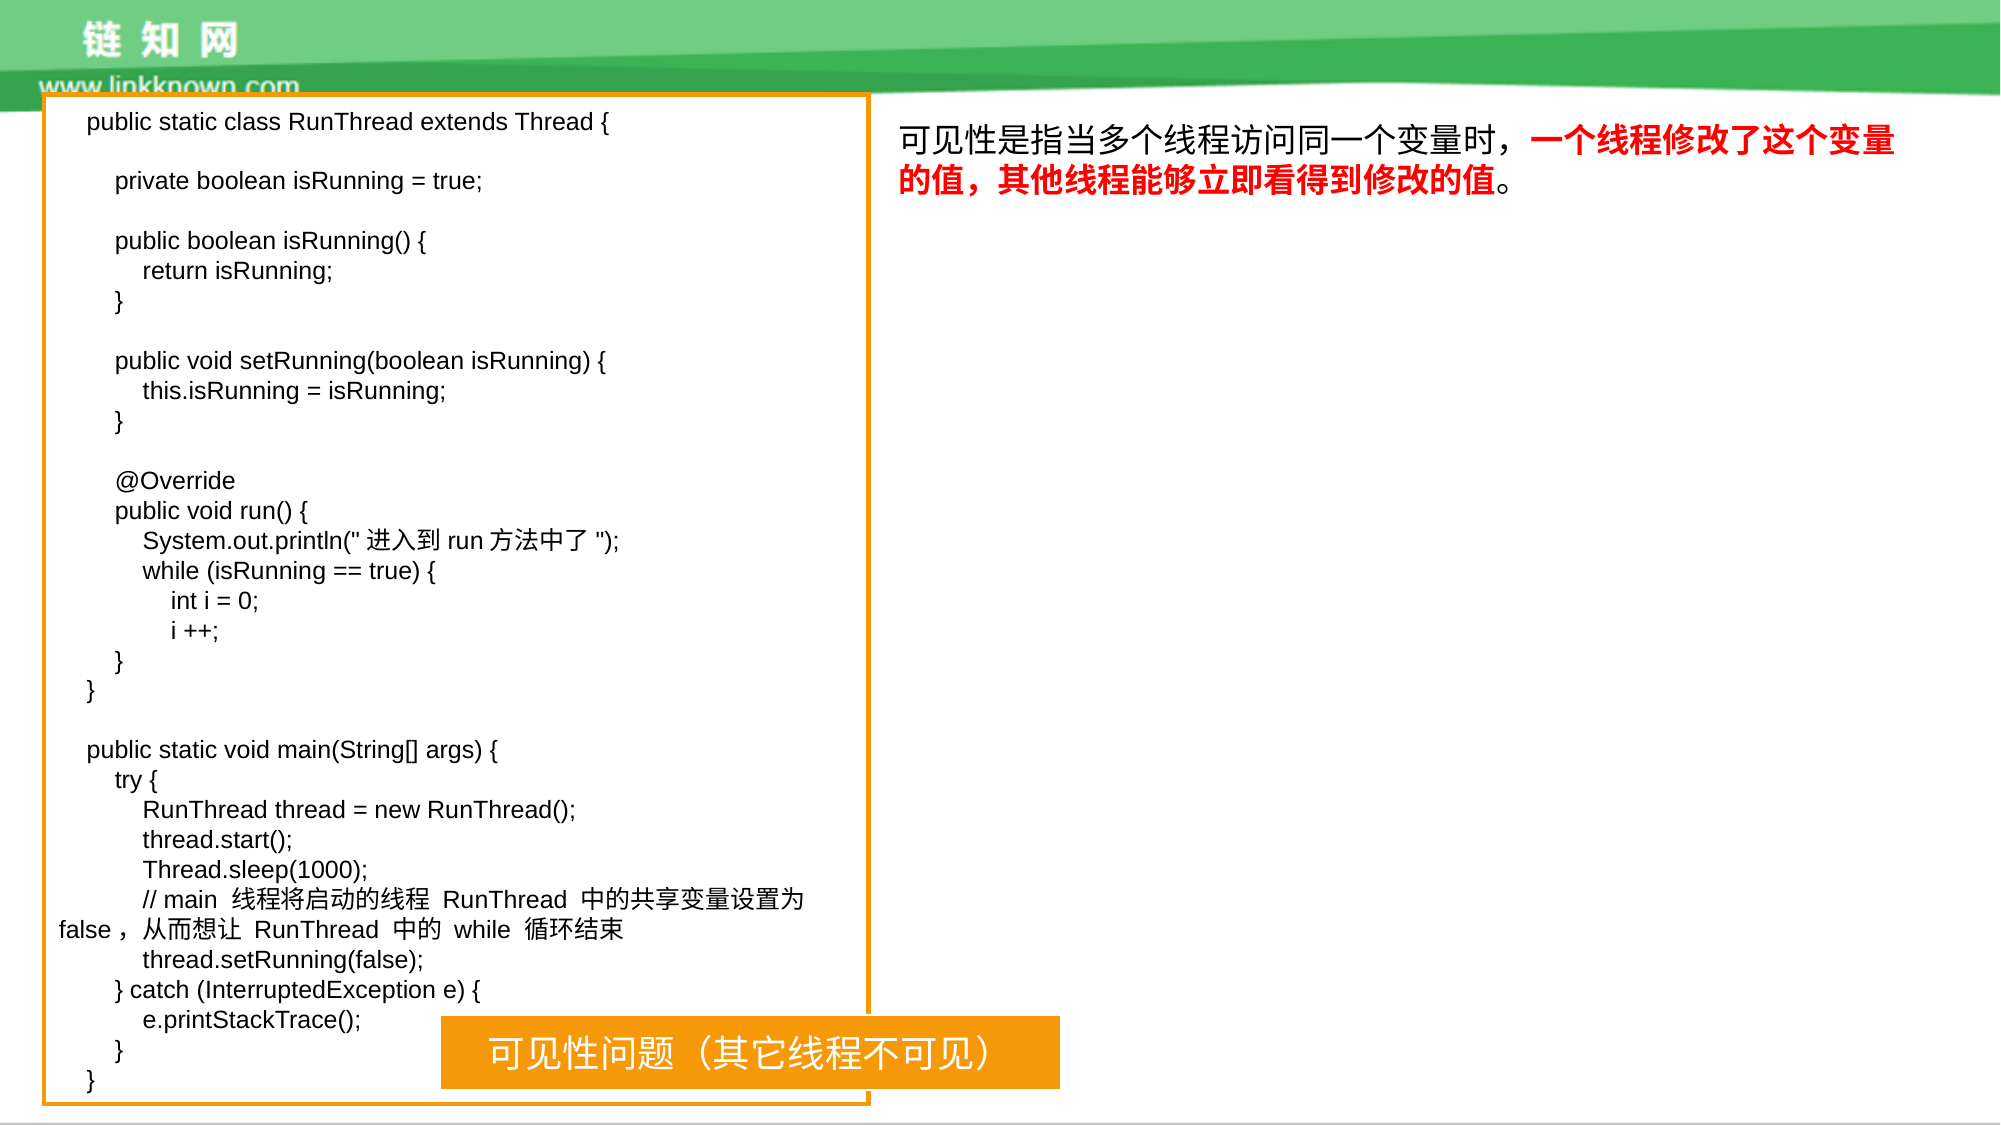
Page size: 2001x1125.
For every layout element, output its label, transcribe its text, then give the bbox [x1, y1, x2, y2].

text_box 可见性是指当多个线程访问同一个变量时，一个线程修改了这个变量的值，其他线程能够立即看得到修改的值。 [883, 111, 1918, 207]
text_box 可见性问题（其它线程不可见） [439, 1014, 1062, 1091]
picture [0, 0, 2001, 1125]
text_box public static class RunThread extends Thread { private boolean isRunning = true; public boolean isRunning() { return isRunning; } public void setRunning(boolean isRunning) { this.isRunning = isRunning; } @Override public void run() { System.out.println("进入到run方法中了"); while (isRunning == true) { int i = 0; i ++; } } public static void main(String[] args) { try { RunThread thread = new RunThread(); thread.start(); Thread.sleep(1000); // main 线程将启动的线程 RunThread 中的共享变量设置为false，从而想让 RunThread 中的 while 循环结束 thread.setRunning(false); } catch (InterruptedException e) { e.printStackTrace(); } } [43, 93, 869, 1105]
